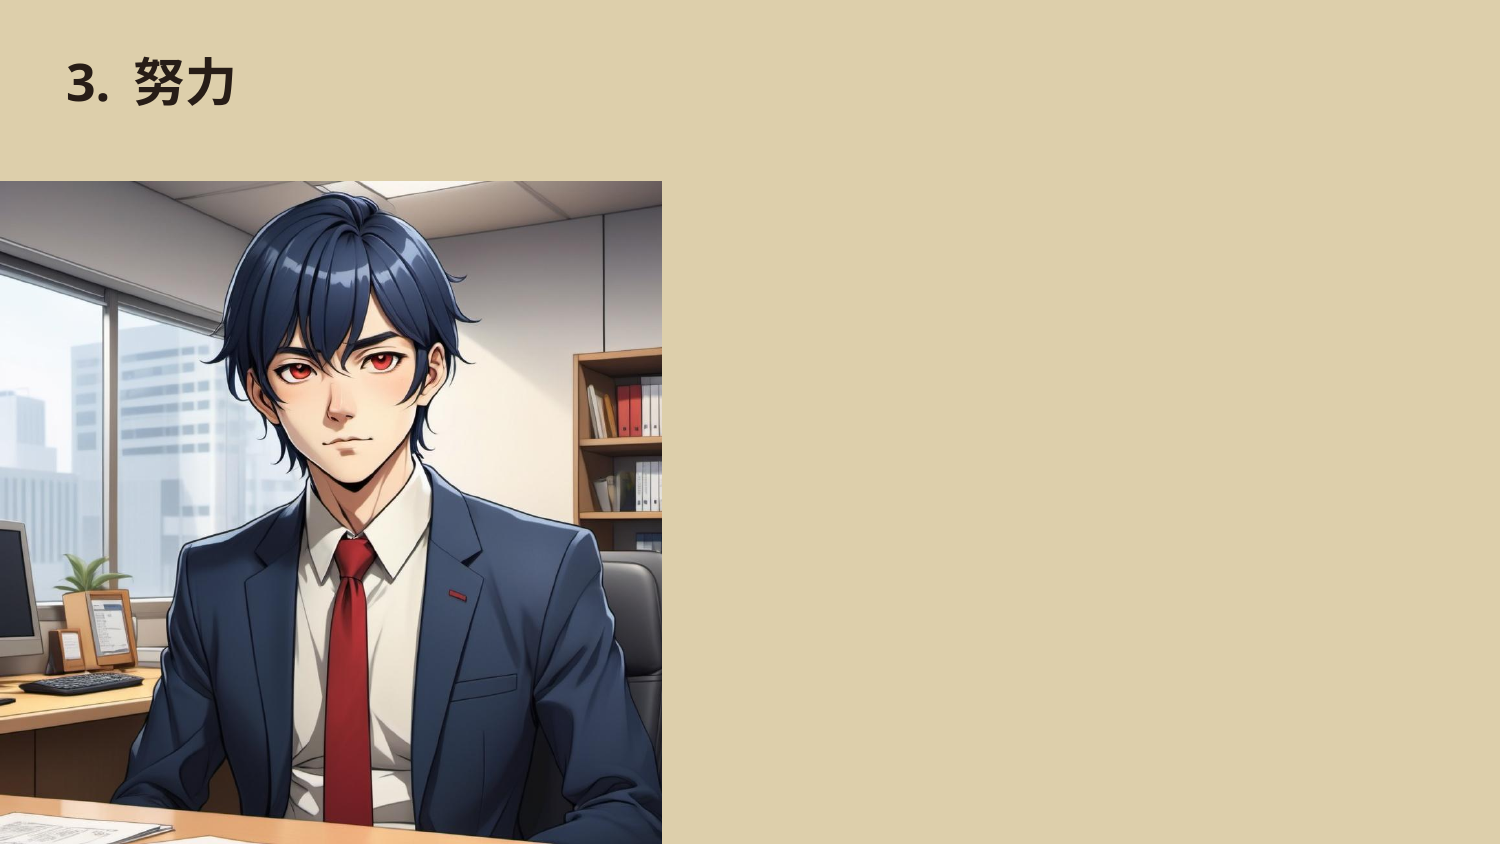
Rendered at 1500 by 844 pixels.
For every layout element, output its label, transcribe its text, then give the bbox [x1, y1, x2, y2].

picture [0, 181, 663, 844]
title 3. 努力 [51, 34, 274, 129]
